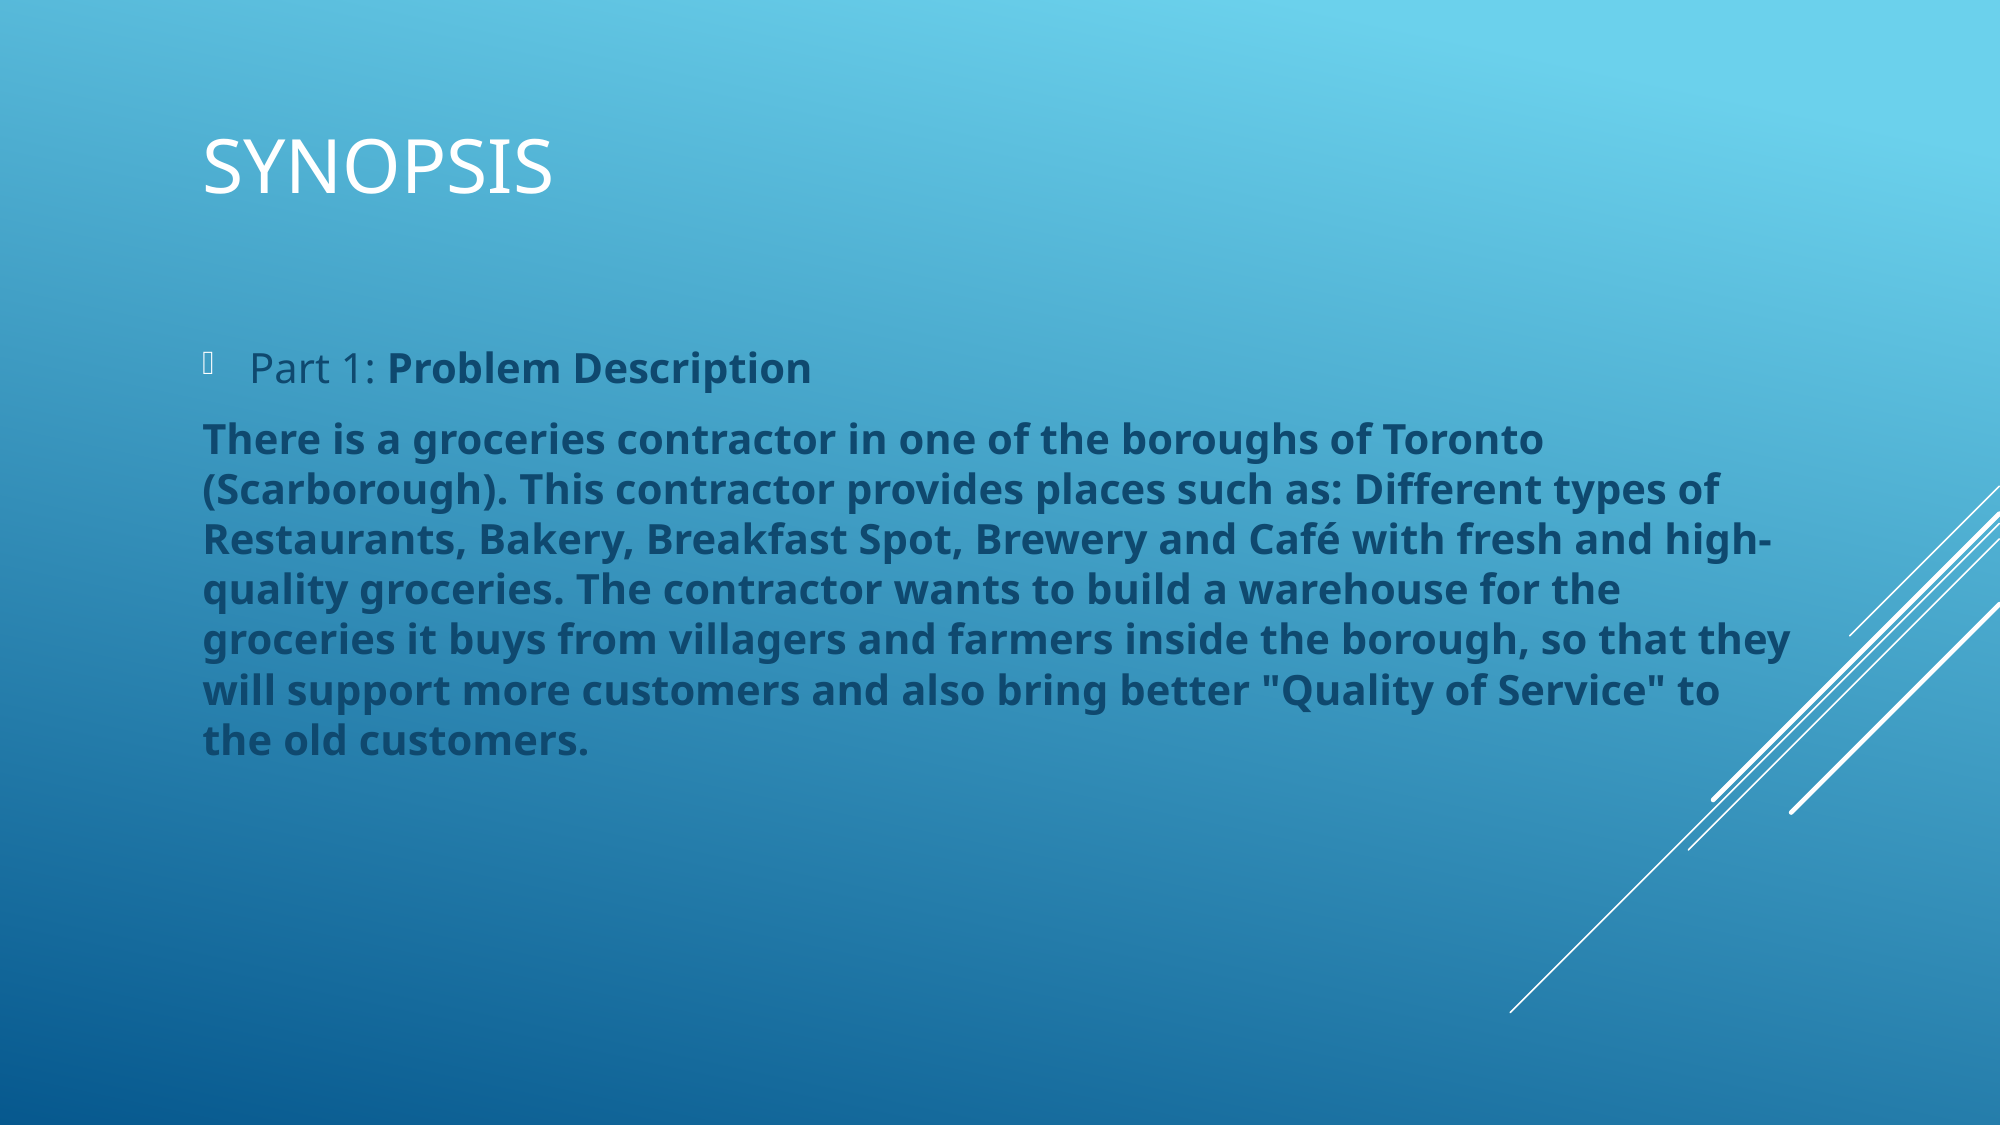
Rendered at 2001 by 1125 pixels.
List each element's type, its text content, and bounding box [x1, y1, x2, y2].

title Synopsis [187, 101, 1813, 226]
list Part 1: Problem Description There is a groceries contractor in one of the boroughs of Toronto (Scarborough). This contractor provides places such as: Different types of Restaurants, Bakery, Breakfast Spot, Brewery and Café with fresh and high-quality groceries. The contractor wants to build a warehouse for the groceries it buys from villagers and farmers inside the borough, so that they will support more customers and also bring better "Quality of Service" to the old customers. [187, 226, 1813, 950]
